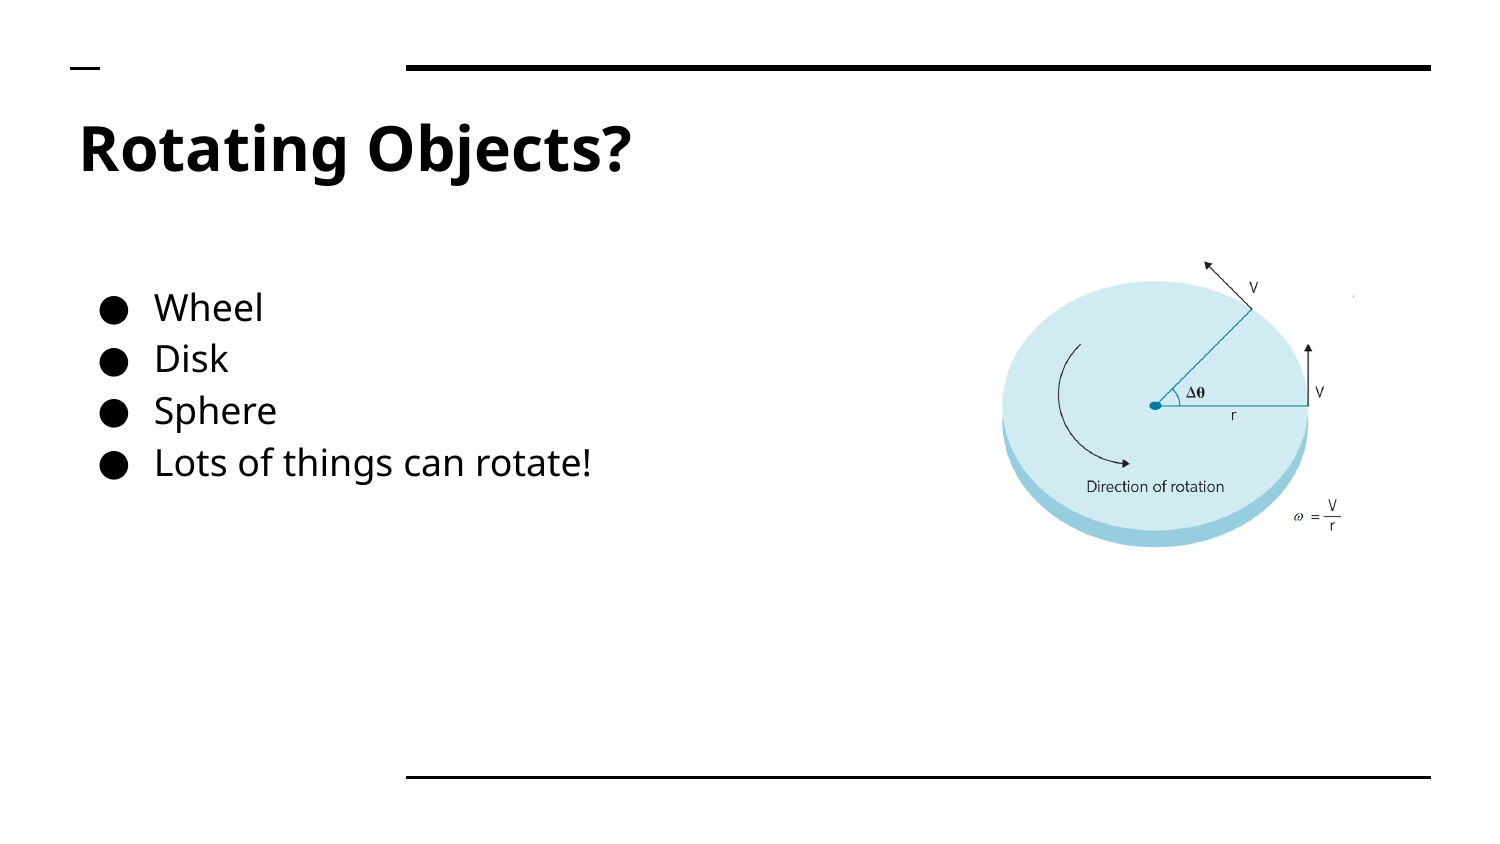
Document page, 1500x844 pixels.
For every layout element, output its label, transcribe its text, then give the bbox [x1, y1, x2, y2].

picture [975, 261, 1371, 553]
list Wheel Disk Sphere Lots of things can rotate! [63, 261, 1433, 755]
title Rotating Objects? [63, 94, 1431, 199]
